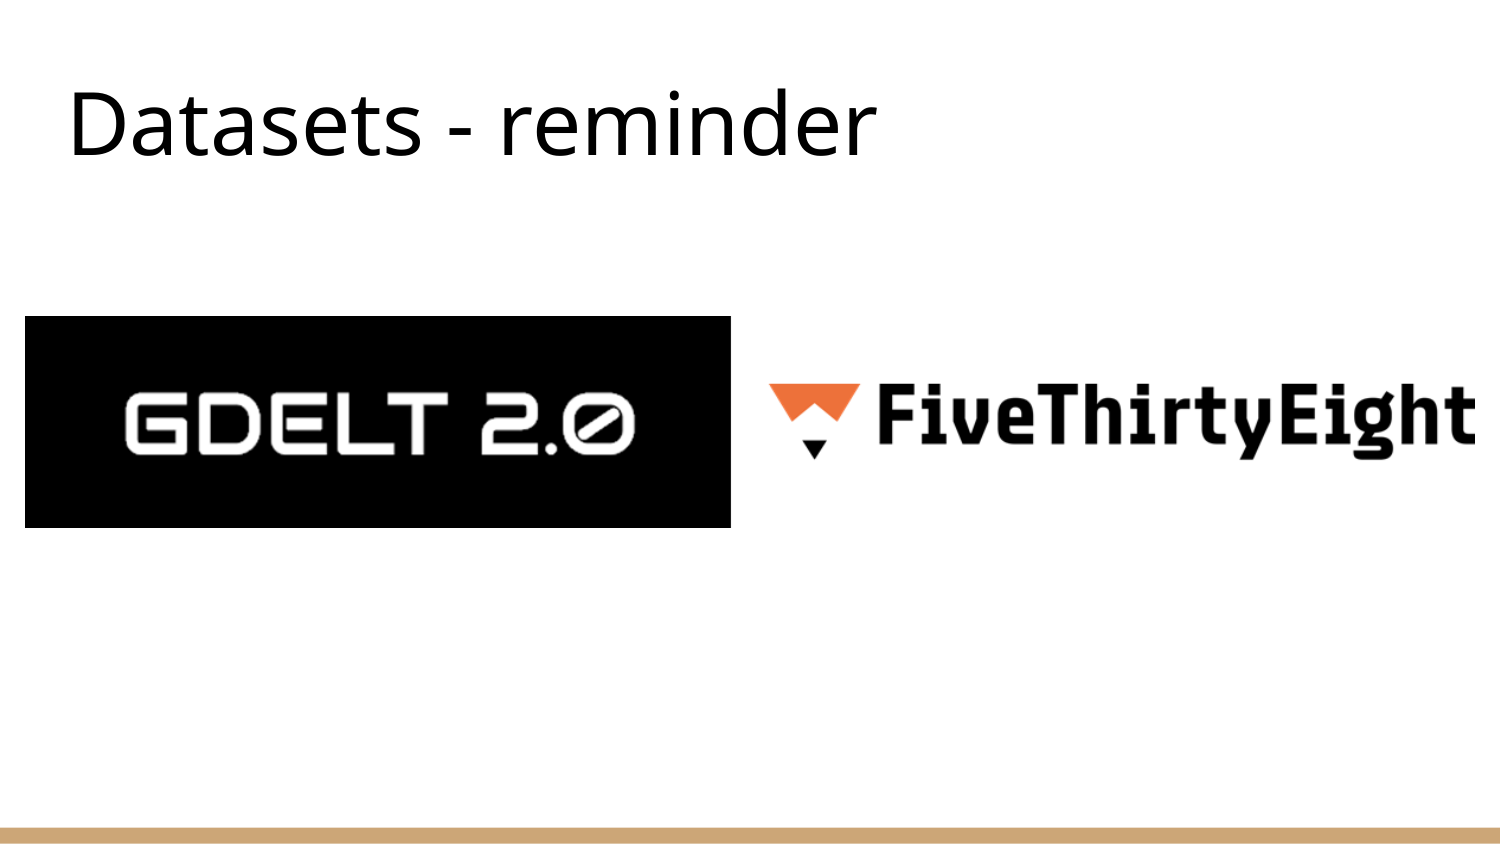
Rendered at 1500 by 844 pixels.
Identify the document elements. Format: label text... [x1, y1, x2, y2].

picture [25, 316, 1475, 528]
title Datasets - reminder [51, 51, 1449, 189]
